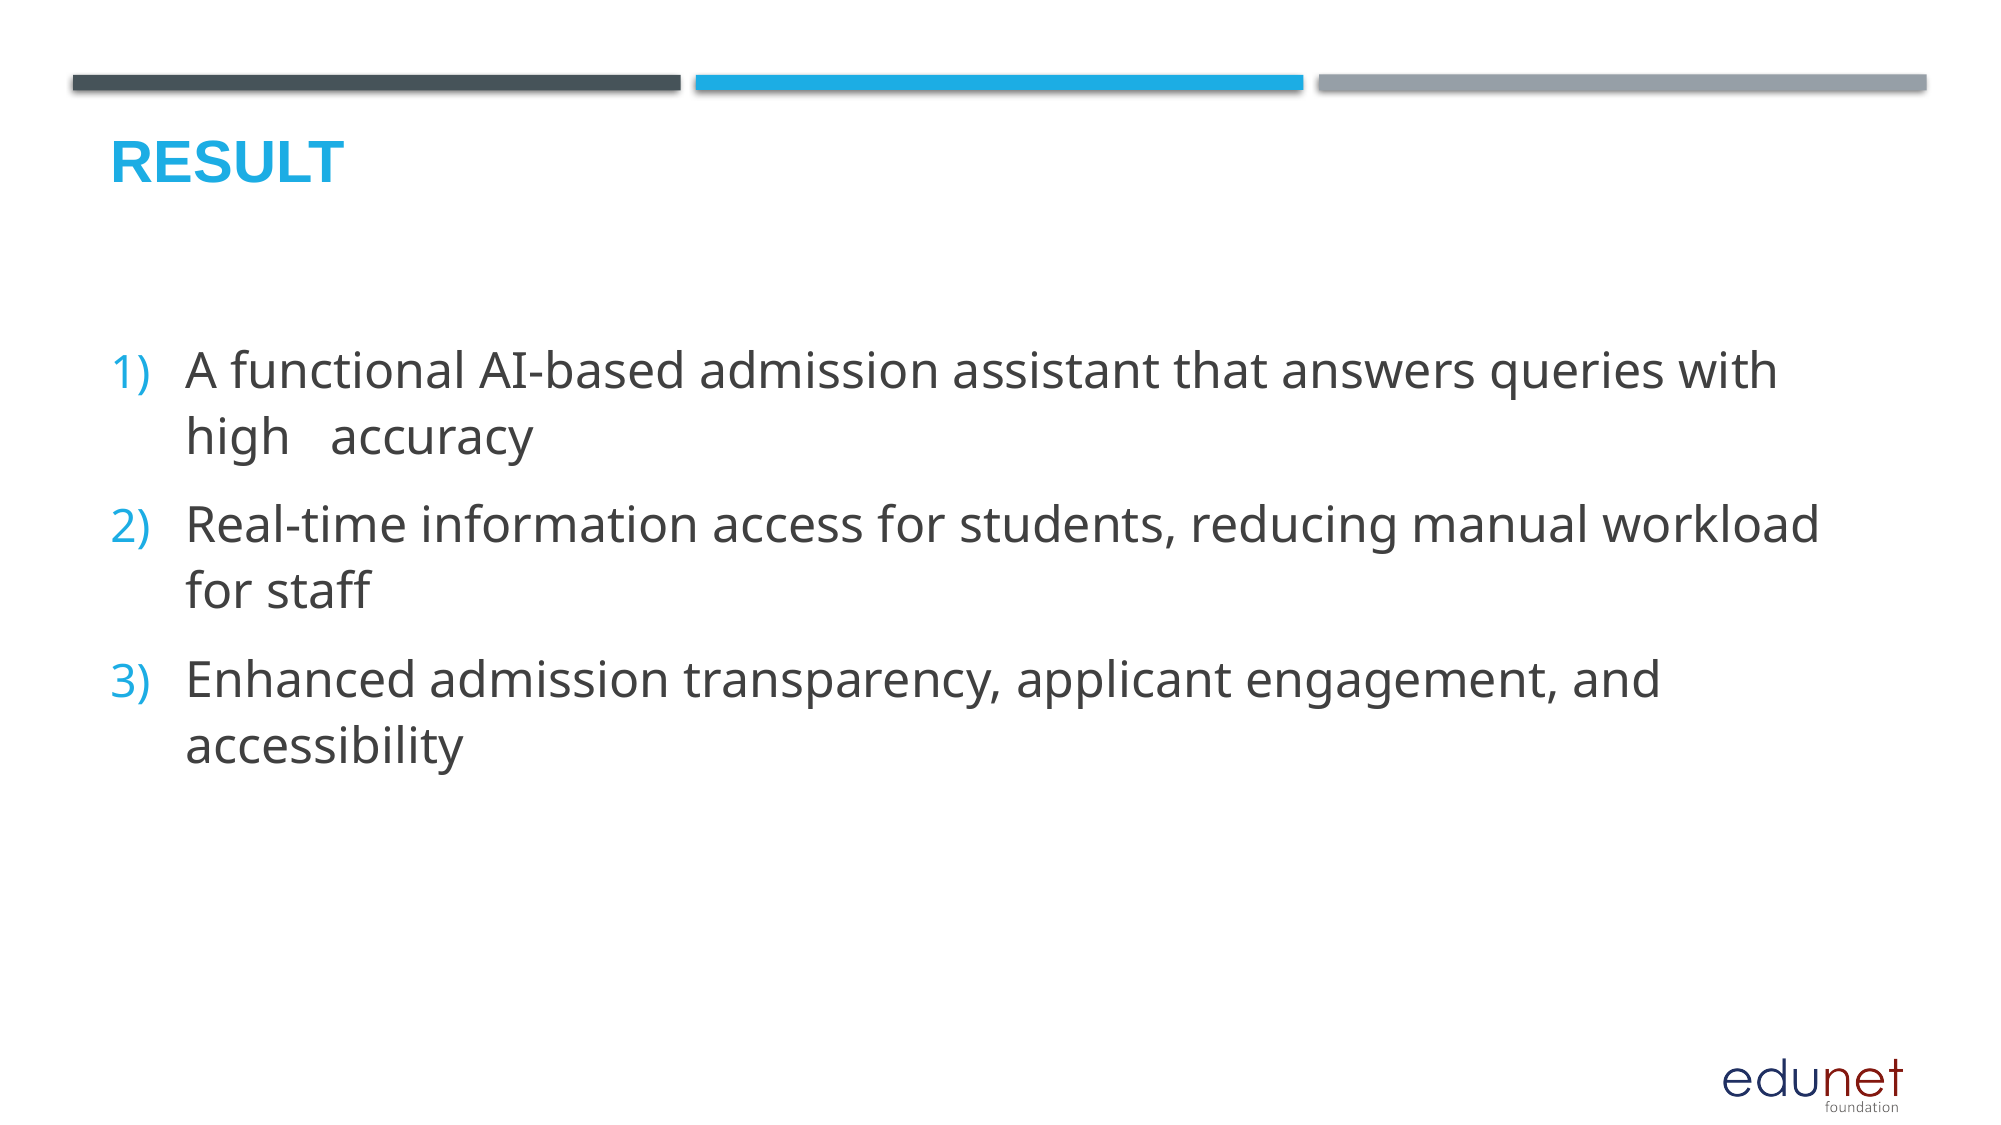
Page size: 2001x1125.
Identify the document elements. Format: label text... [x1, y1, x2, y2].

list A functional AI-based admission assistant that answers queries with high accuracy Real-time information access for students, reducing manual workload for staff Enhanced admission transparency, applicant engagement, and accessibility [95, 213, 1905, 981]
title Result [95, 115, 1905, 203]
picture [1719, 1056, 1905, 1116]
